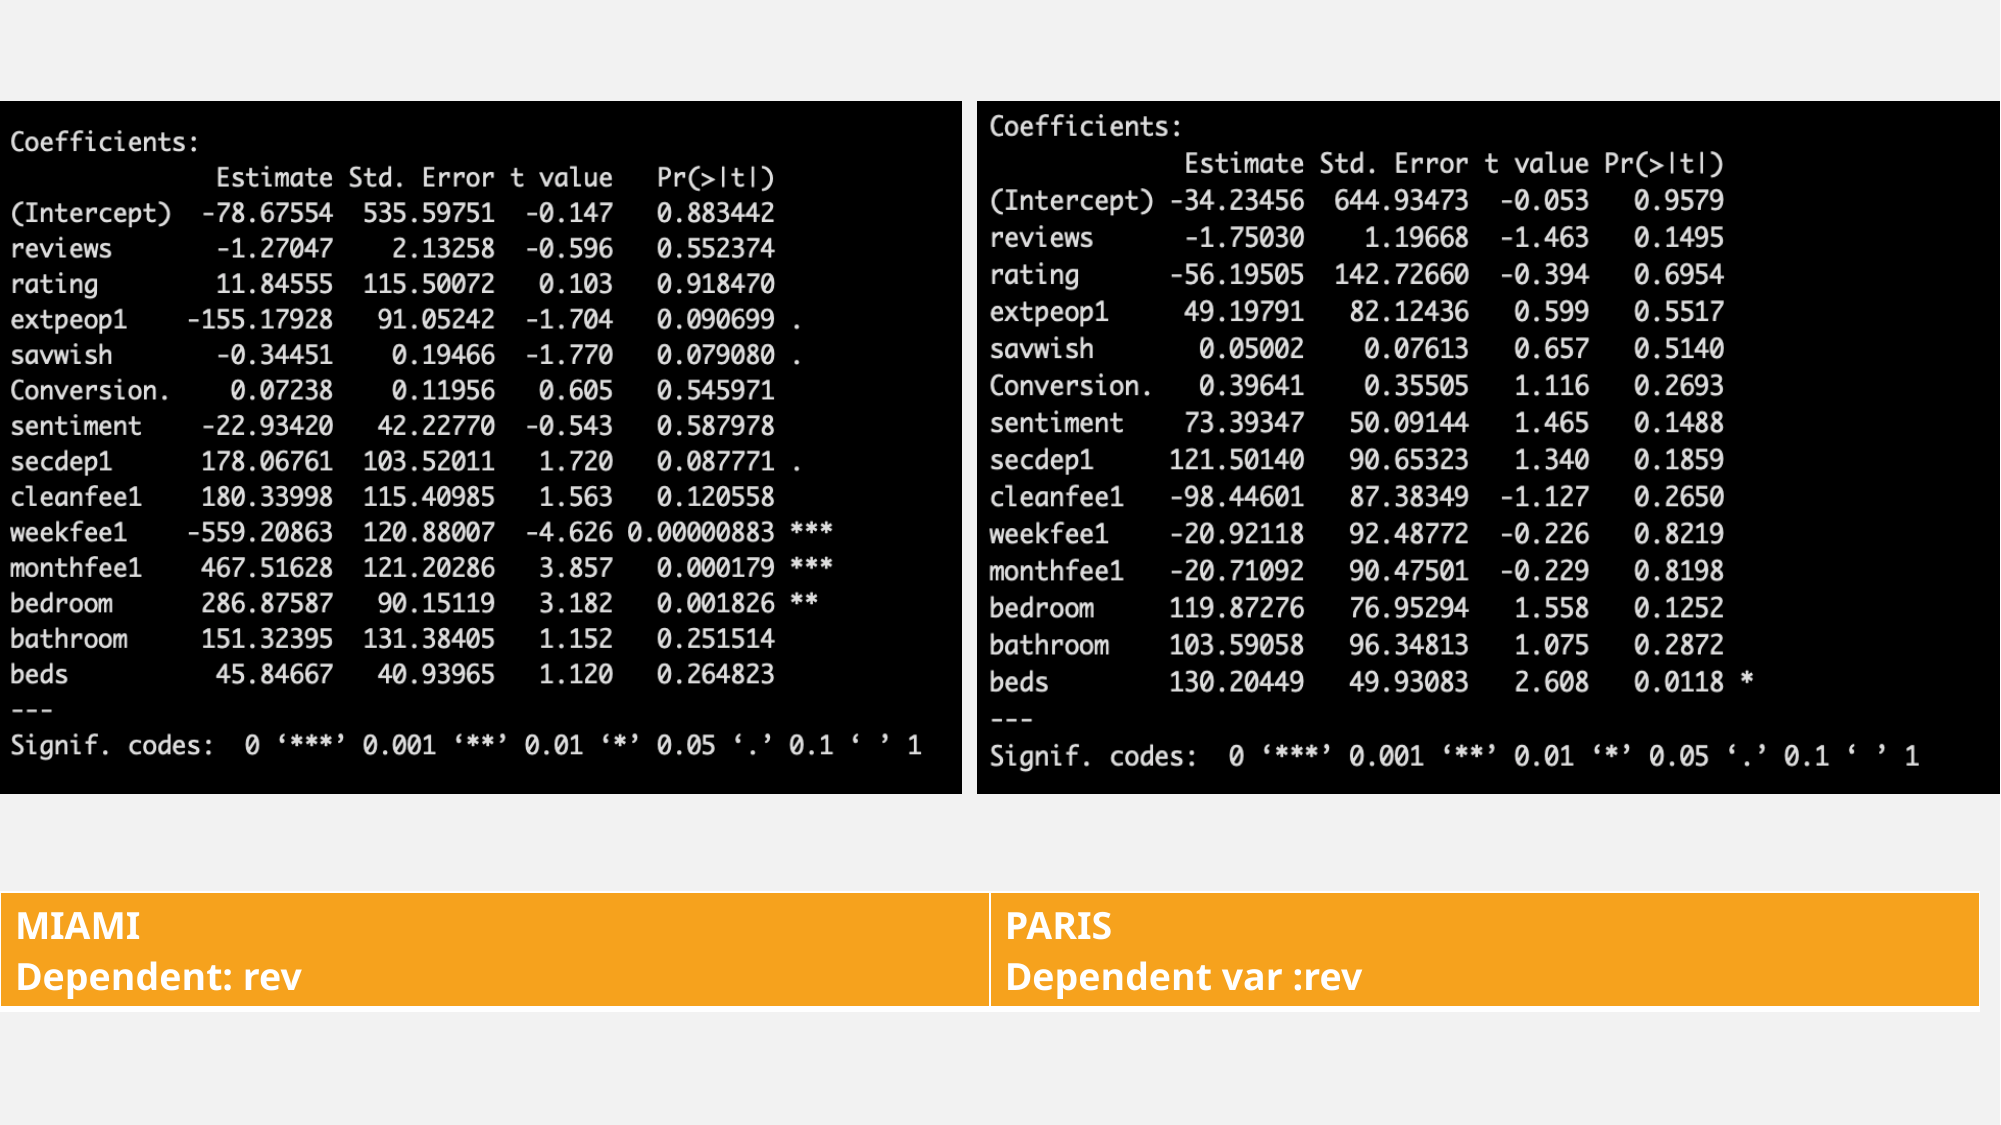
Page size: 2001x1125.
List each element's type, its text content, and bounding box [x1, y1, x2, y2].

picture [977, 101, 2000, 794]
table_header PARIS Dependent var :rev [991, 893, 1979, 1006]
picture [0, 101, 962, 794]
table_header MIAMI Dependent: rev [1, 893, 989, 1006]
